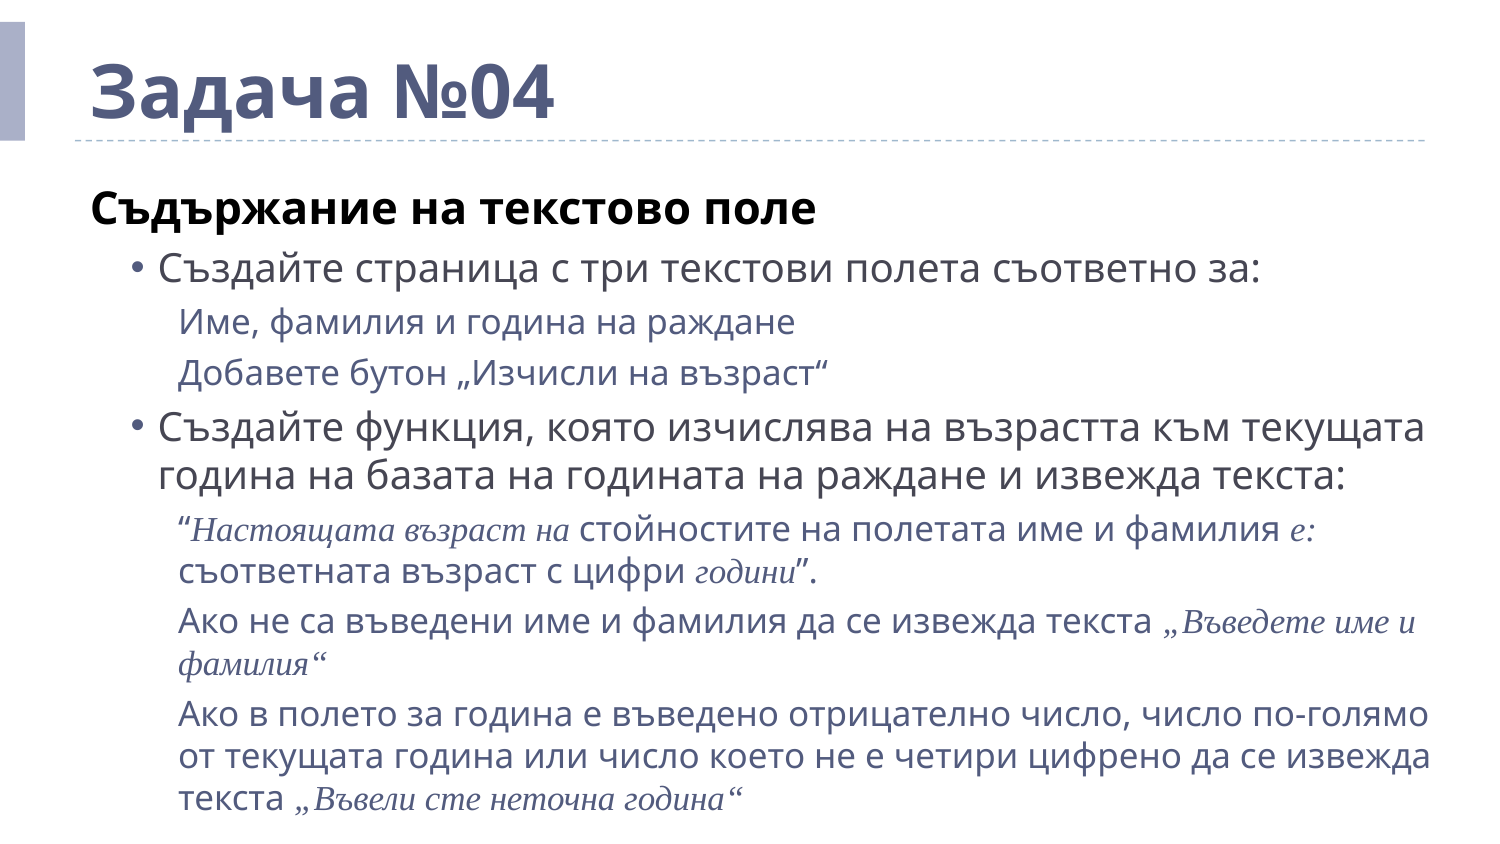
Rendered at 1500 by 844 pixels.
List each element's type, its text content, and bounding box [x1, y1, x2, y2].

list Съдържание на текстово поле Създайте страница с три текстови полета съответно за: Име, фамилия и година на раждане Добавете бутон „Изчисли на възраст“ Създайте функция, която изчислява на възрастта към текущата година на базата на годината на раждане и извежда текста: “Настоящата възраст на стойностите на полетата име и фамилия е: съответната възраст с цифри години”. Ако не са въведени име и фамилия да се извежда текста „Въведете име и фамилия“ Ако в полето за година е въведено отрицателно число, число по-голямо от текущата година или число което не е четири цифрено да се извежда текста „Въвели сте неточна година“ [75, 171, 1475, 835]
title Задача №04 [75, 18, 1475, 141]
